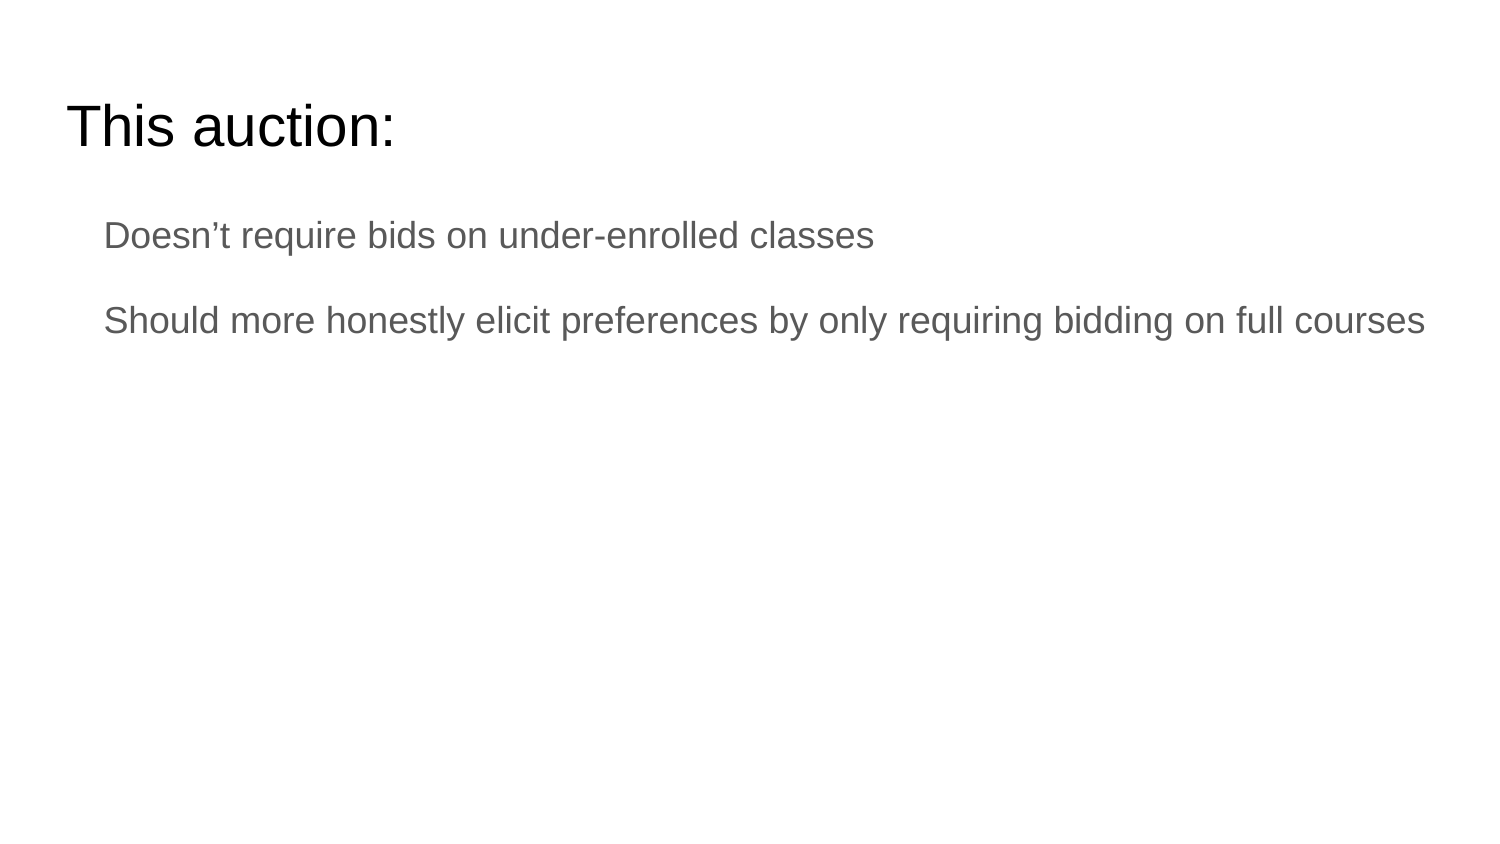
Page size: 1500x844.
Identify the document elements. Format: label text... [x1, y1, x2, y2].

list Doesn’t require bids on under-enrolled classes Should more honestly elicit preferences by only requiring bidding on full courses [51, 189, 1449, 750]
title This auction: [51, 72, 1449, 167]
